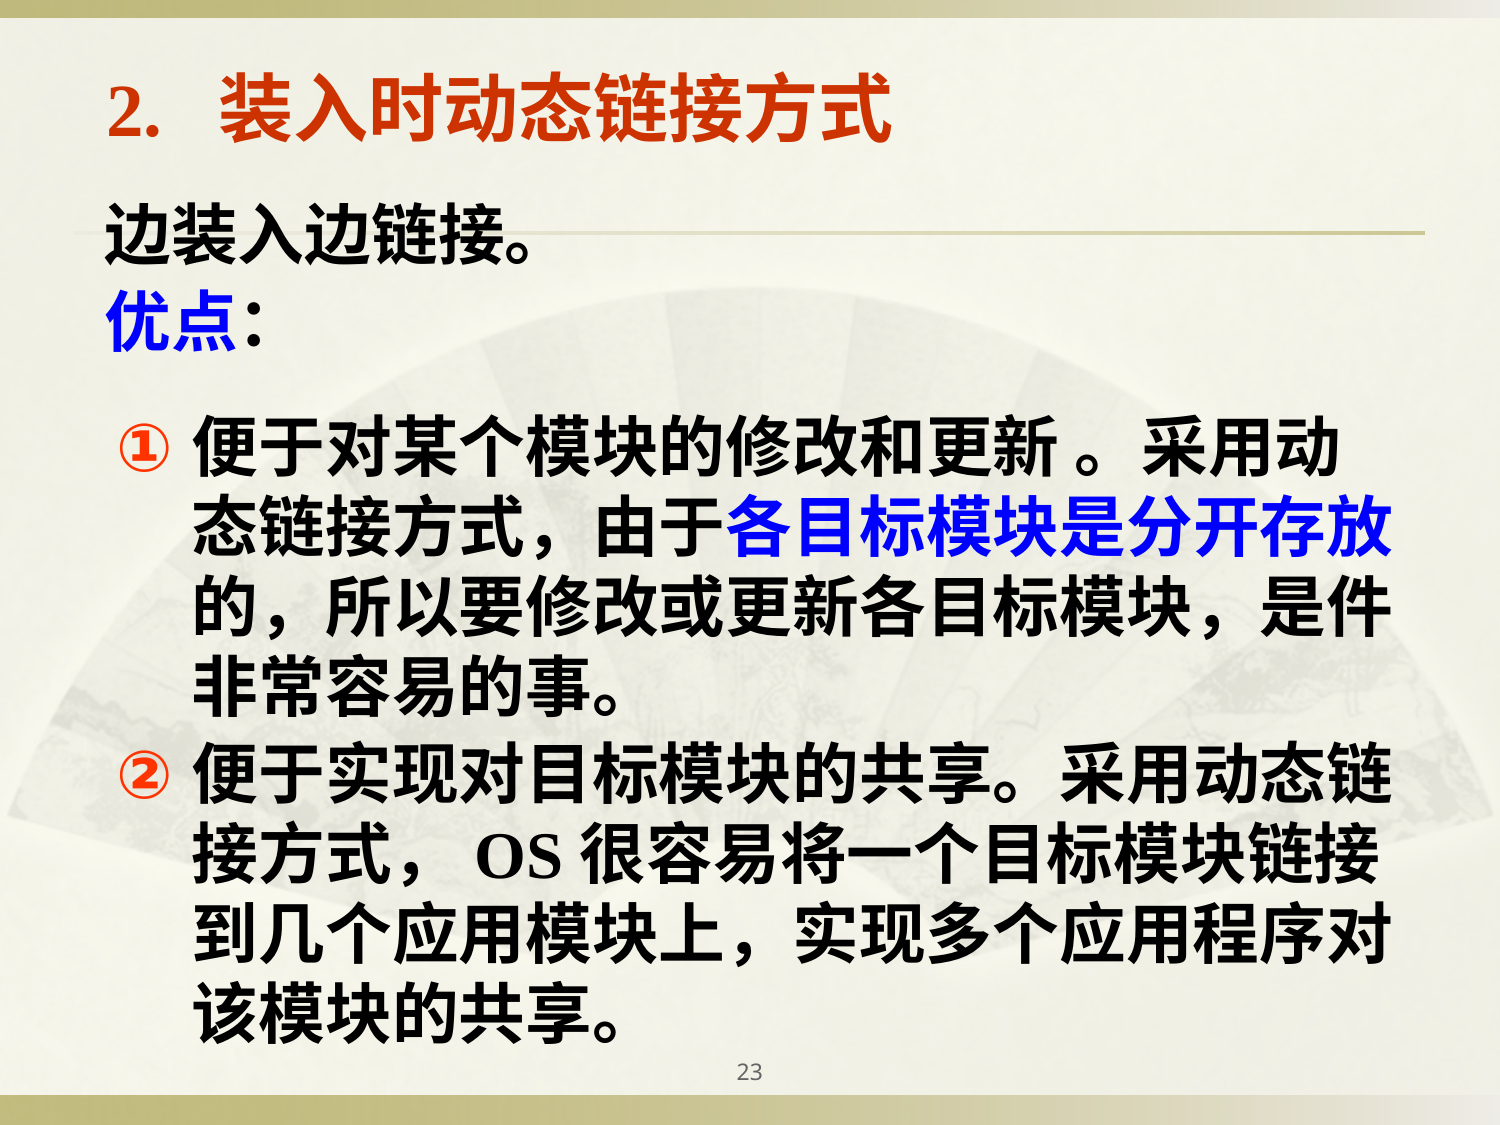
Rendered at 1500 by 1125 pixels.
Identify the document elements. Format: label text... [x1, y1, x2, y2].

slide_number 23 [675, 1059, 825, 1097]
text_box 便于对某个模块的修改和更新 。采用动态链接方式，由于各目标模块是分开存放的，所以要修改或更新各目标模块，是件非常容易的事。 便于实现对目标模块的共享。采用动态链接方式，OS很容易将一个目标模块链接到几个应用模块上，实现多个应用程序对该模块的共享。 [102, 397, 1409, 1059]
text_box 2. 装入时动态链接方式 [91, 54, 1342, 159]
text_box 边装入边链接。 优点： [89, 185, 1415, 367]
